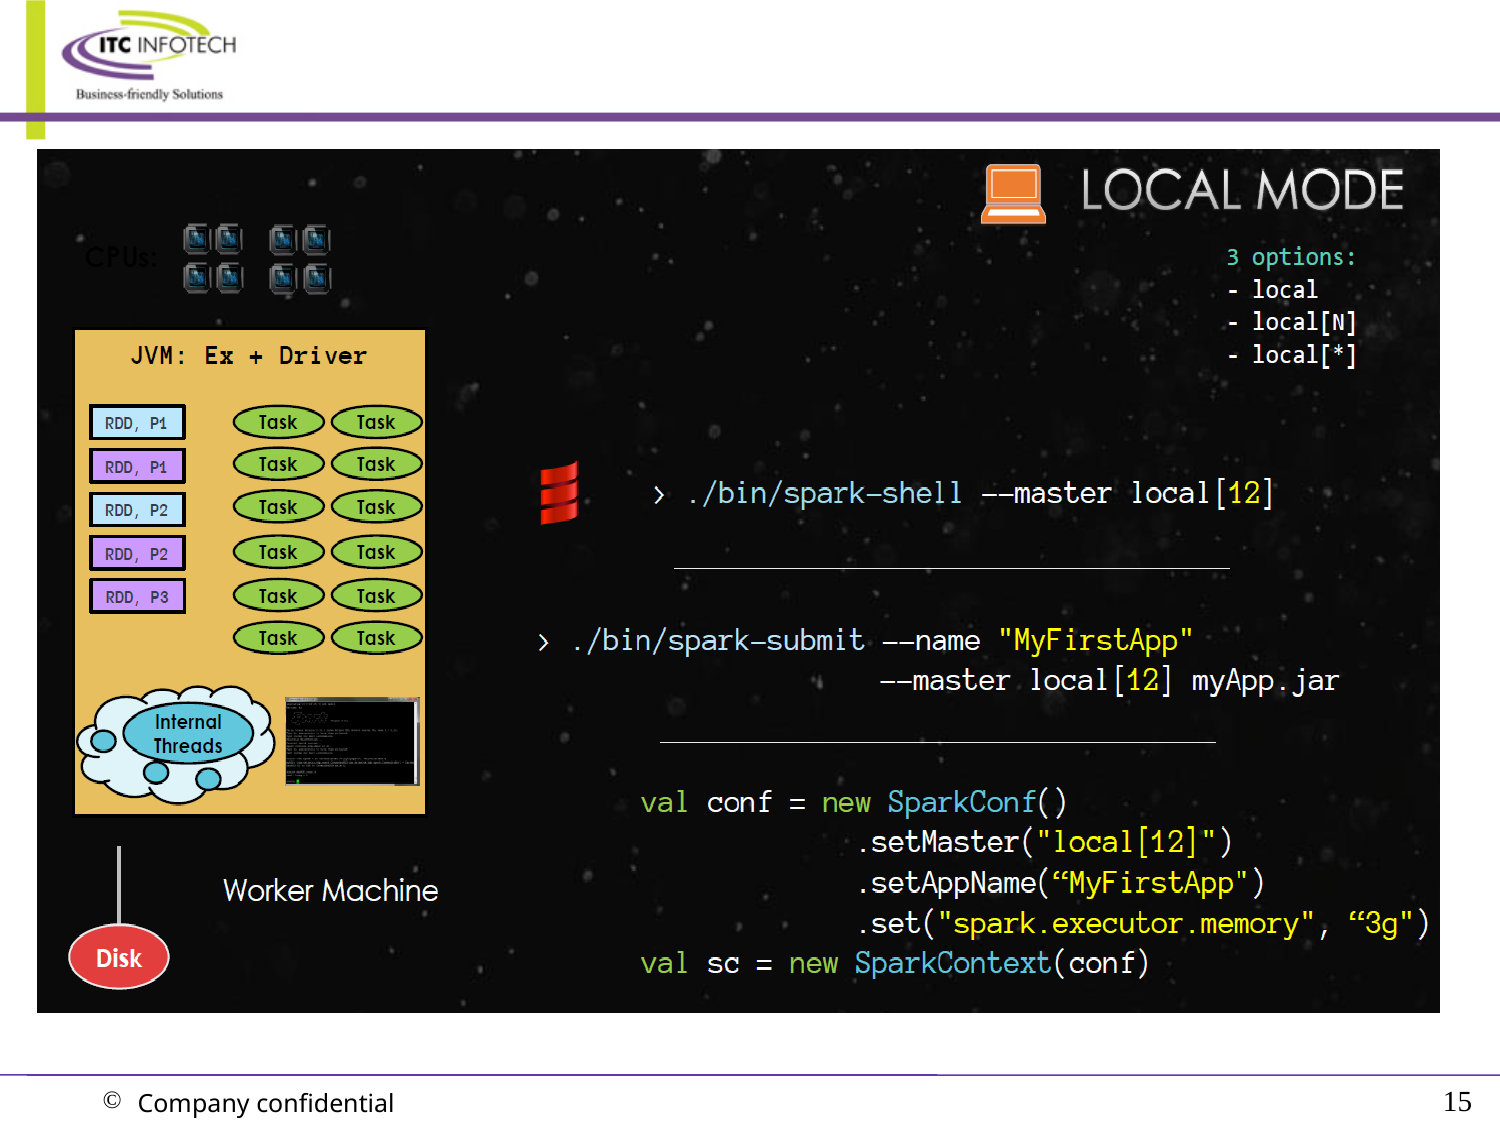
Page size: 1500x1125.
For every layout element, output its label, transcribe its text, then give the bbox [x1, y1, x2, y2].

slide_number 15 [1174, 1074, 1488, 1125]
picture [37, 149, 1440, 1013]
picture [0, 0, 1500, 144]
